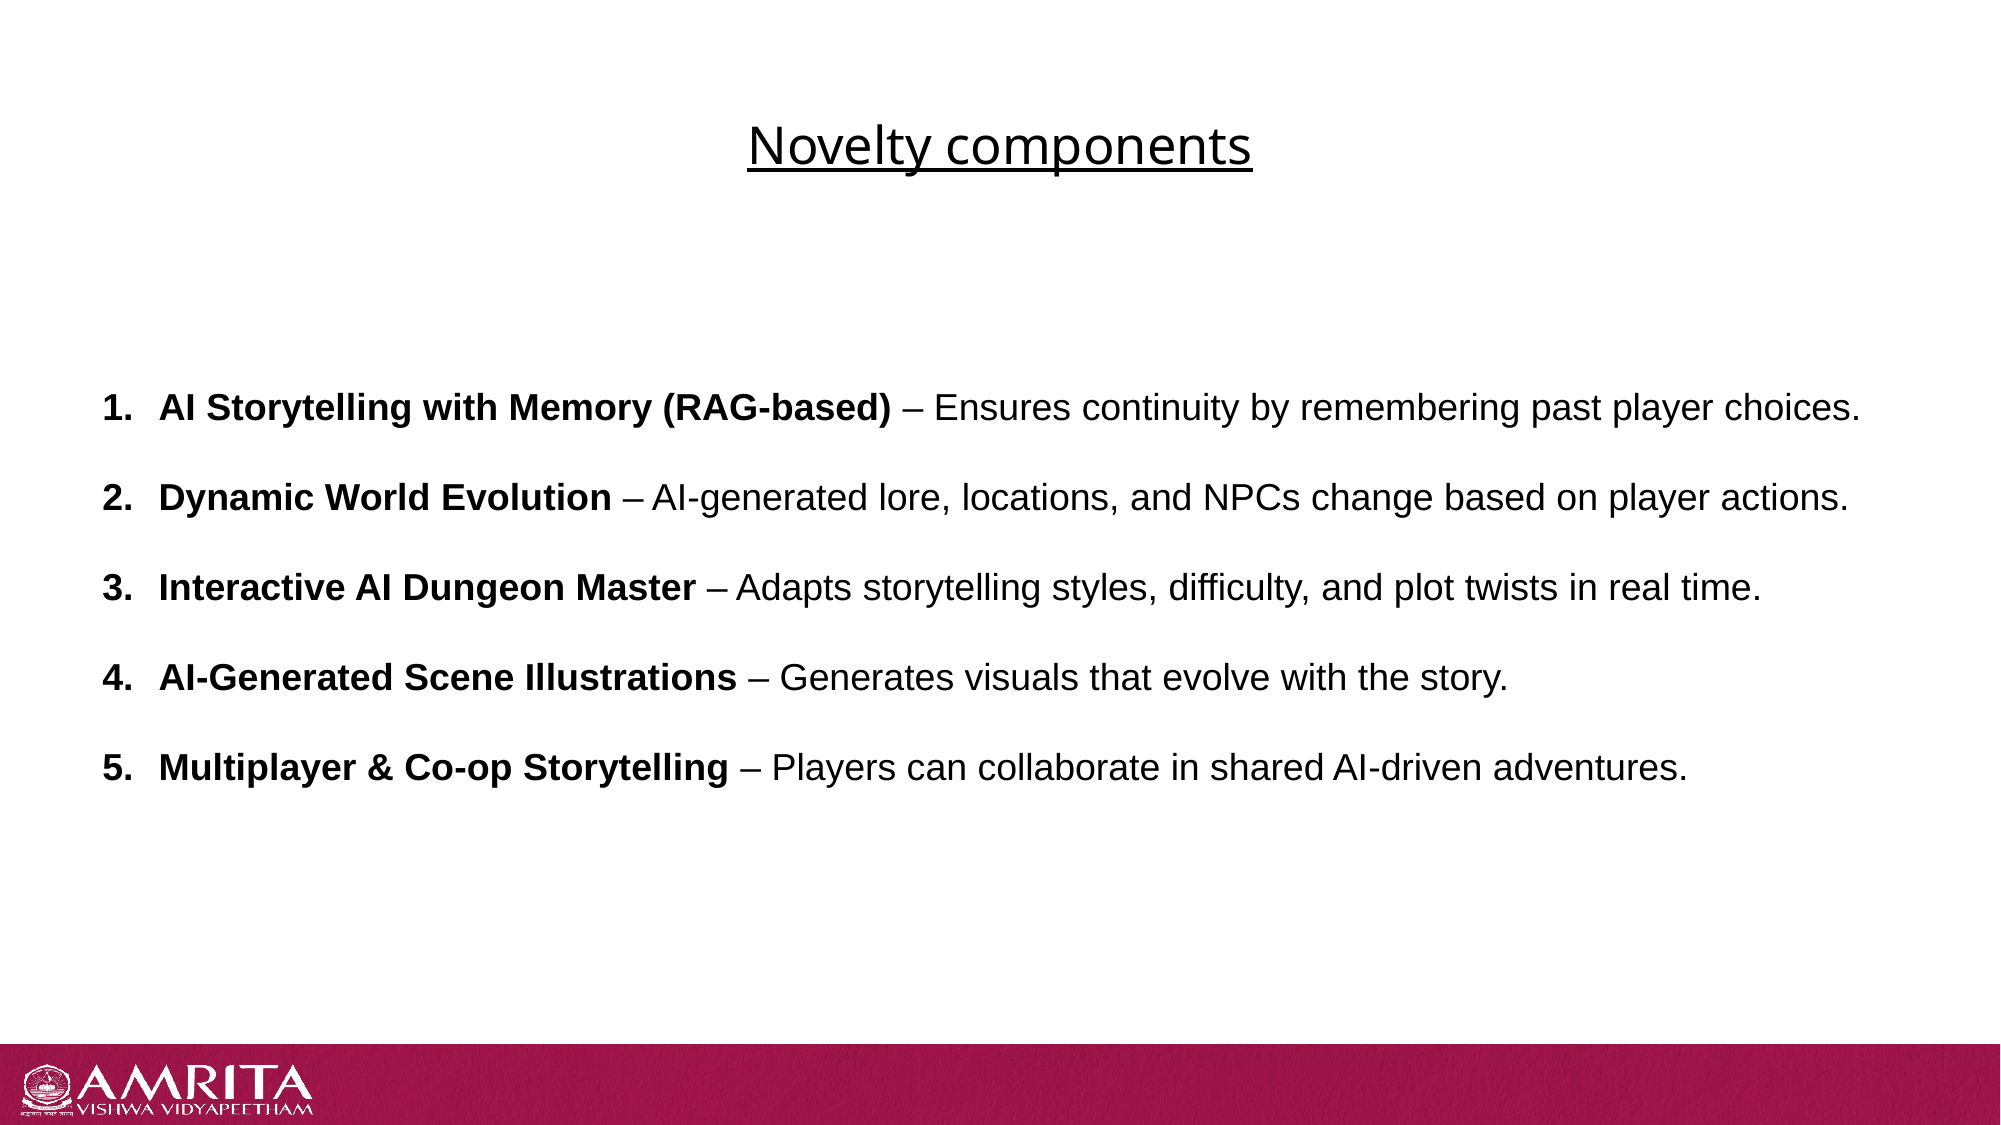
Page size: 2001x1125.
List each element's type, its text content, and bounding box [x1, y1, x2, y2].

list AI Storytelling with Memory (RAG-based) – Ensures continuity by remembering past player choices. Dynamic World Evolution – AI-generated lore, locations, and NPCs change based on player actions. Interactive AI Dungeon Master – Adapts storytelling styles, difficulty, and plot twists in real time. AI-Generated Scene Illustrations – Generates visuals that evolve with the story. Multiplayer & Co-op Storytelling – Players can collaborate in shared AI-driven adventures. [87, 236, 1958, 889]
title Novelty components [137, 111, 1863, 183]
picture [0, 1044, 2001, 1125]
